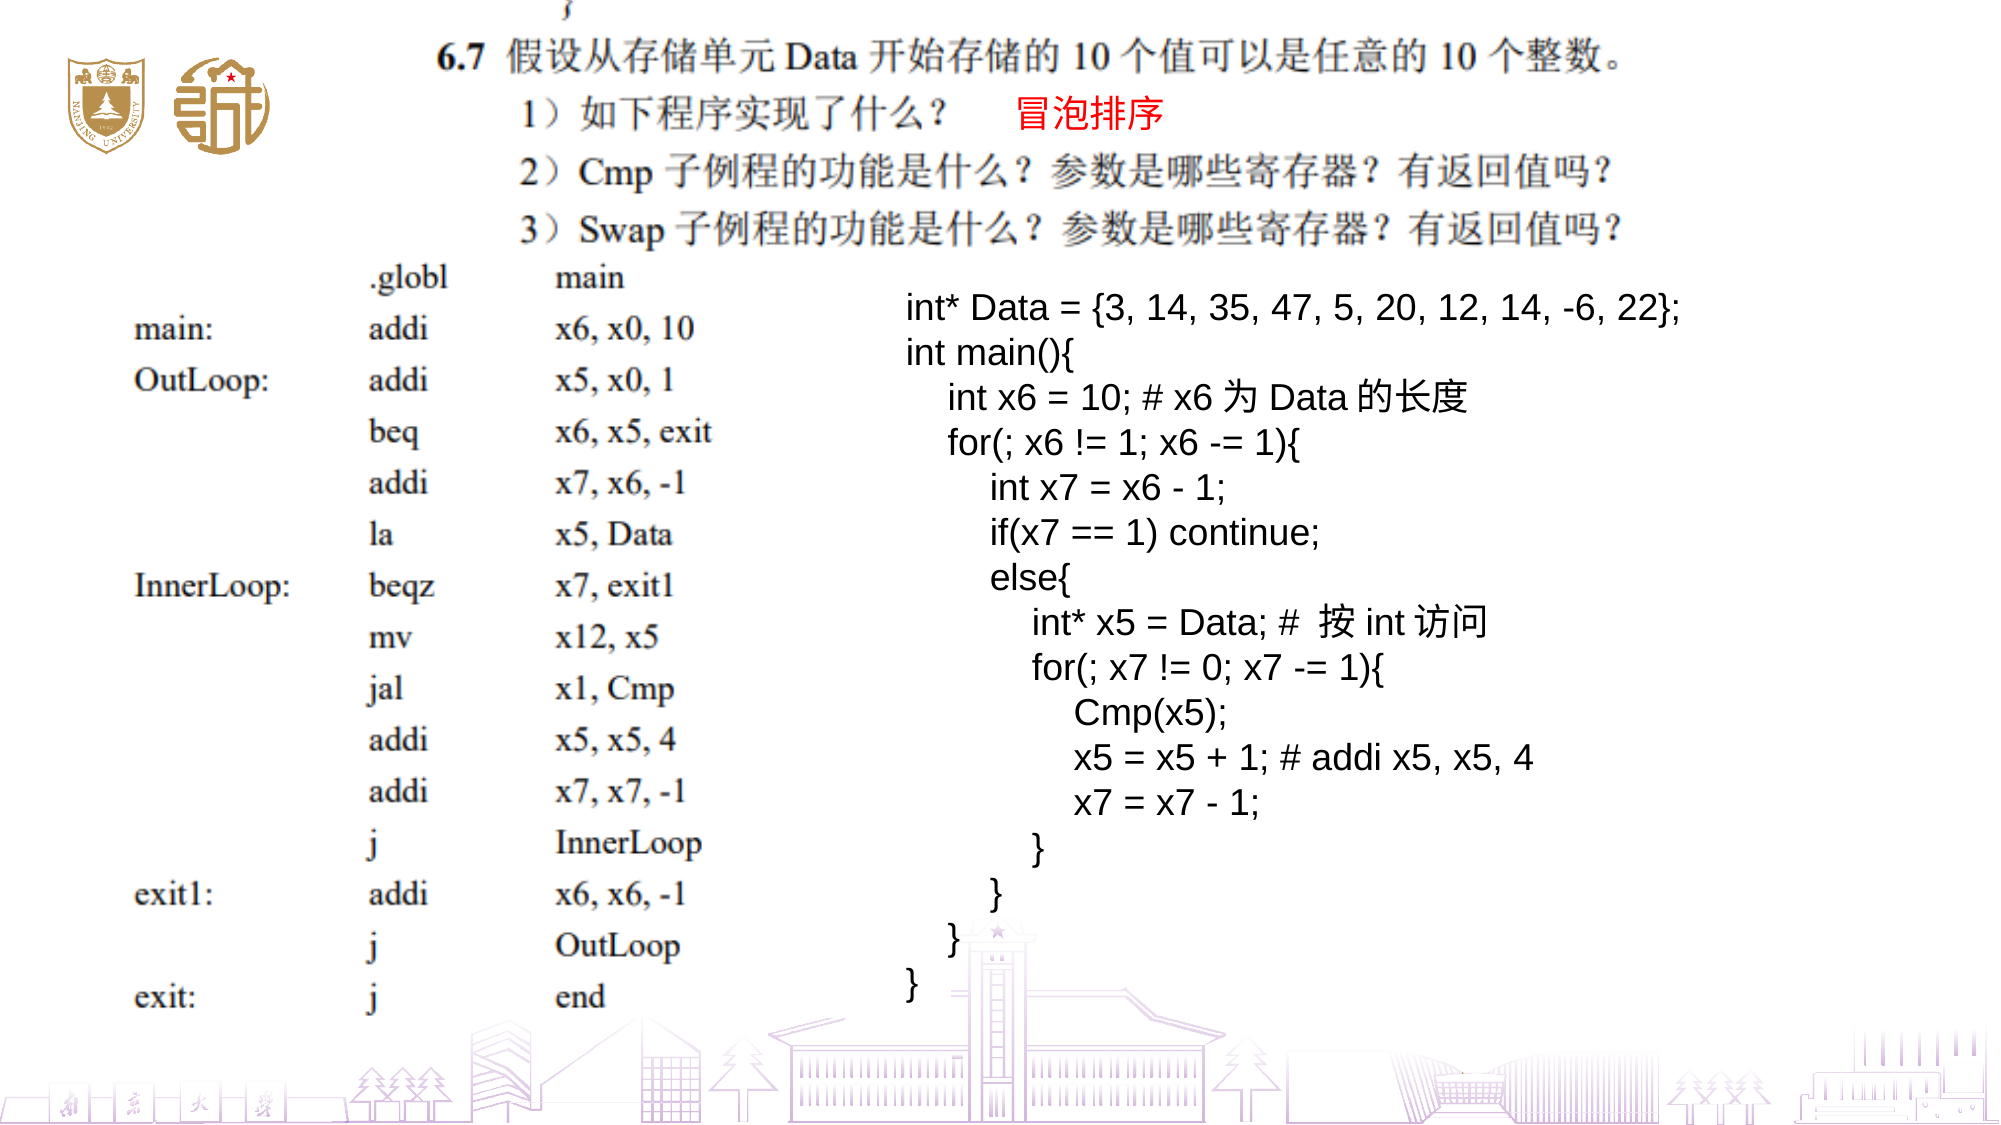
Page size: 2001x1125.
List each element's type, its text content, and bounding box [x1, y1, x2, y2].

picture [0, 0, 1739, 1018]
text_box int* Data = {3, 14, 35, 47, 5, 20, 12, 14, -6, 22}; int main(){ int x6 = 10; # x6为Data的长度 for(; x6 != 1; x6 -= 1){ int x7 = x6 - 1; if(x7 == 1) continue; else{ int* x5 = Data; # 按int访问 for(; x7 != 0; x7 -= 1){ Cmp(x5); x5 = x5 + 1; # addi x5, x5, 4 x7 = x7 - 1; } } } } [951, 275, 1913, 1011]
